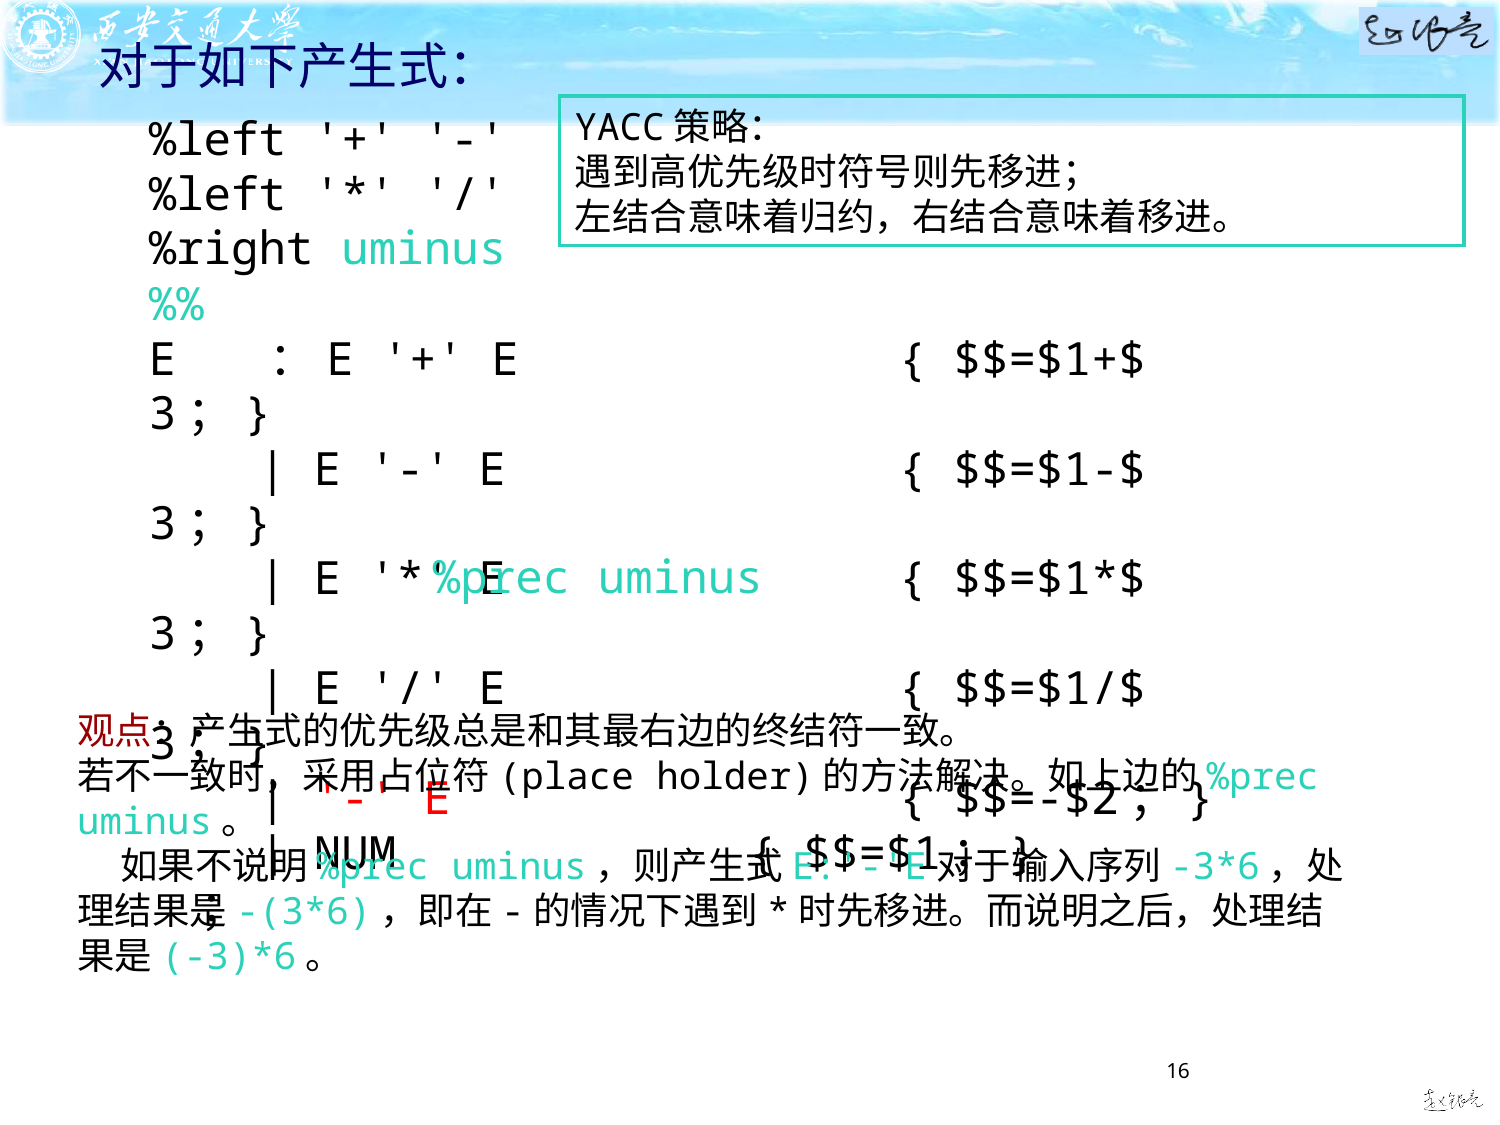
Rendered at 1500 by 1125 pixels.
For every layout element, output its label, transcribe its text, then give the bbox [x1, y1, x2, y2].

text_box %prec uminus [432, 548, 739, 619]
text_box YACC策略： 遇到高优先级时符号则先移进； 左结合意味着归约，右结合意味着移进。 [559, 96, 1465, 246]
picture [1465, 1082, 1495, 1117]
slide_number 16 [1151, 1050, 1465, 1125]
text_box %left '+' '-' %left '*' '/' %right uminus %% E ：E '+' E { $$=$1+$3；} | E '-' E { $$=$1-$3；} | E '*' E { $$=$1*$3；} | E '/' E { $$=$1/$3；} | '-' E { $$=-$2；} | NUM { $$=$1；} ； [134, 101, 1247, 699]
title 对于如下产生式： [82, 27, 561, 103]
picture [0, 0, 1494, 118]
text_box 观点：产生式的优先级总是和其最右边的终结符一致。 若不一致时，采用占位符(place holder)的方法解决。如上边的%prec uminus。 如果不说明%prec uminus，则产生式E:'-'E对于输入序列-3*6，处理结果是-(3*6)，即在-的情况下遇到*时先移进。而说明之后，处理结果是(-3)*6。 [62, 699, 1365, 985]
